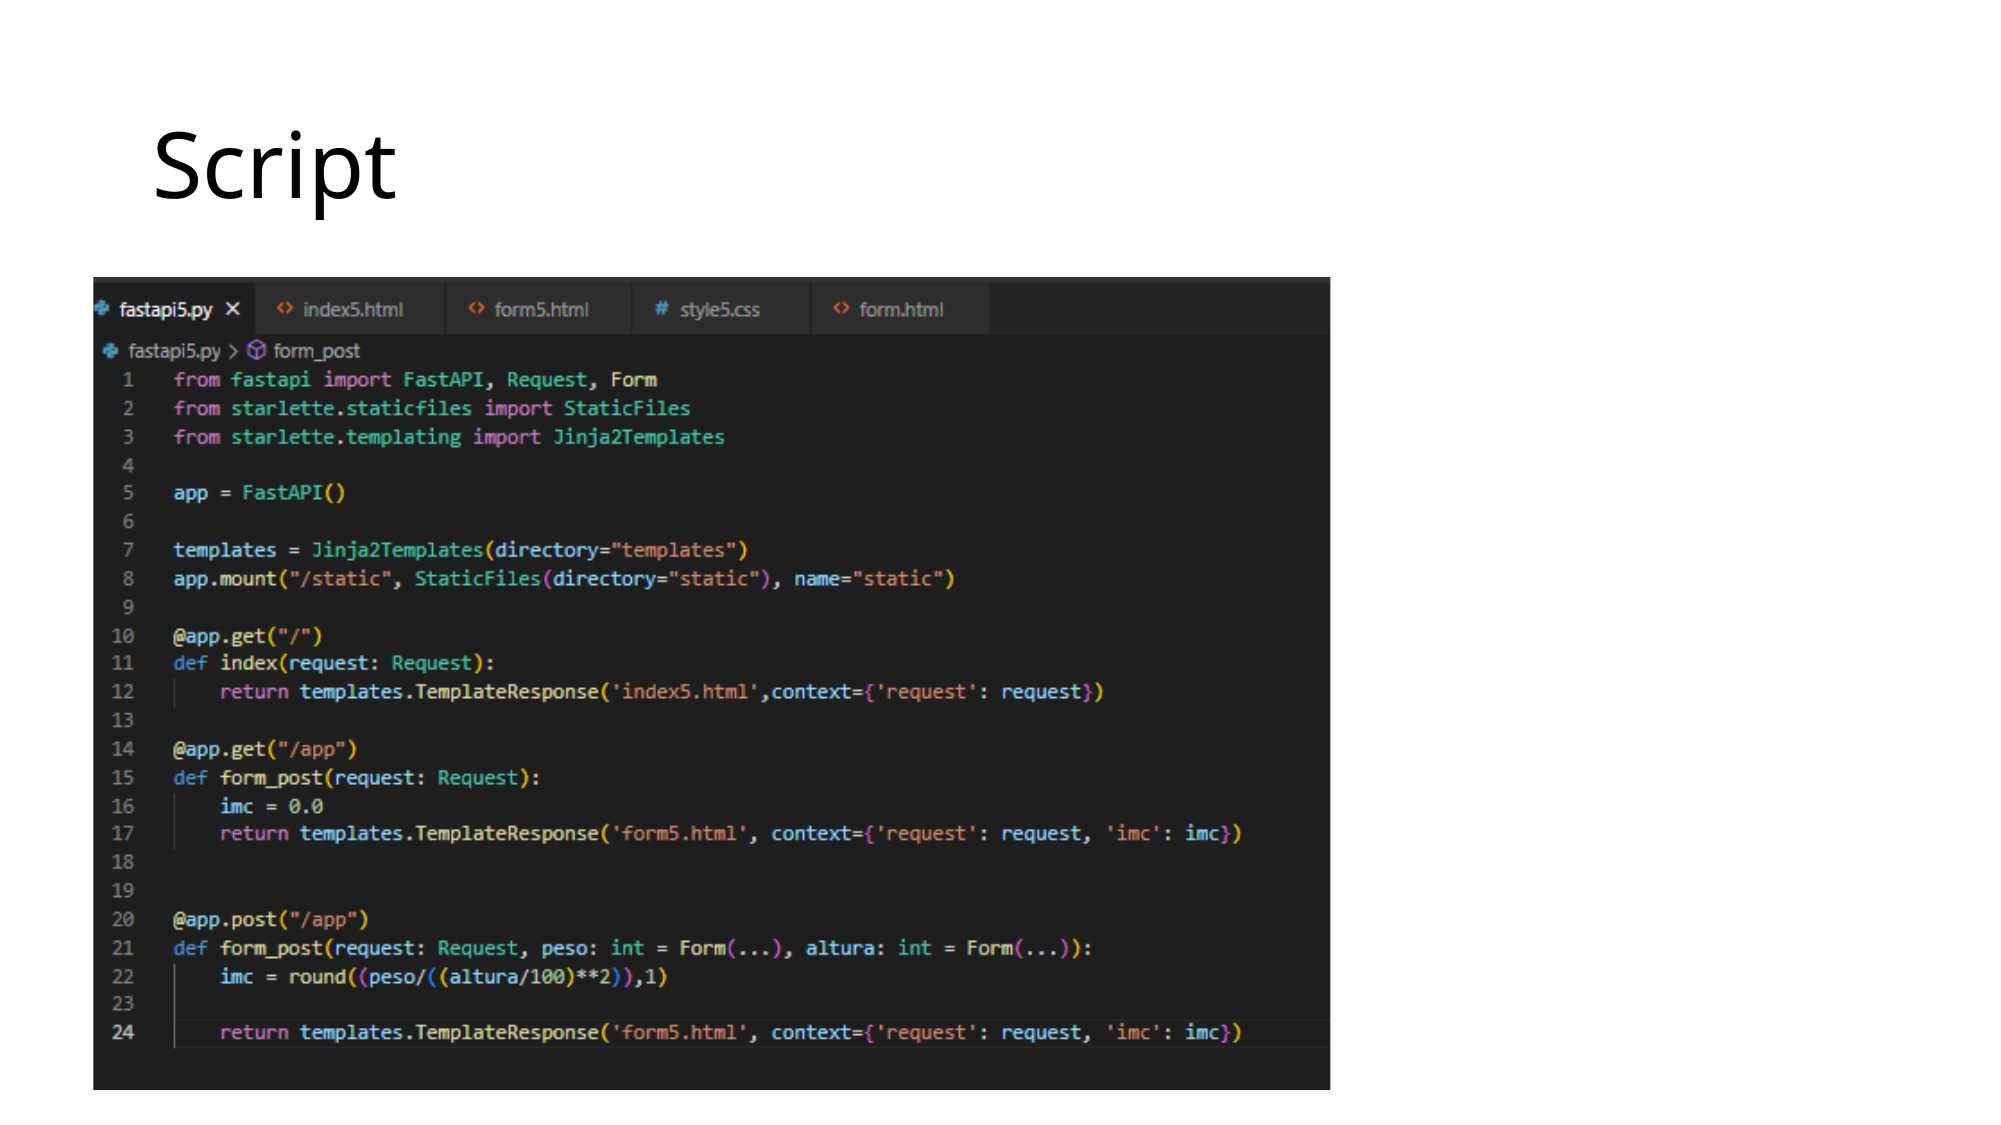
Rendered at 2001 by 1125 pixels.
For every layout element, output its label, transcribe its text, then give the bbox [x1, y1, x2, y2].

title Script [137, 59, 1863, 278]
picture [93, 277, 1331, 1090]
